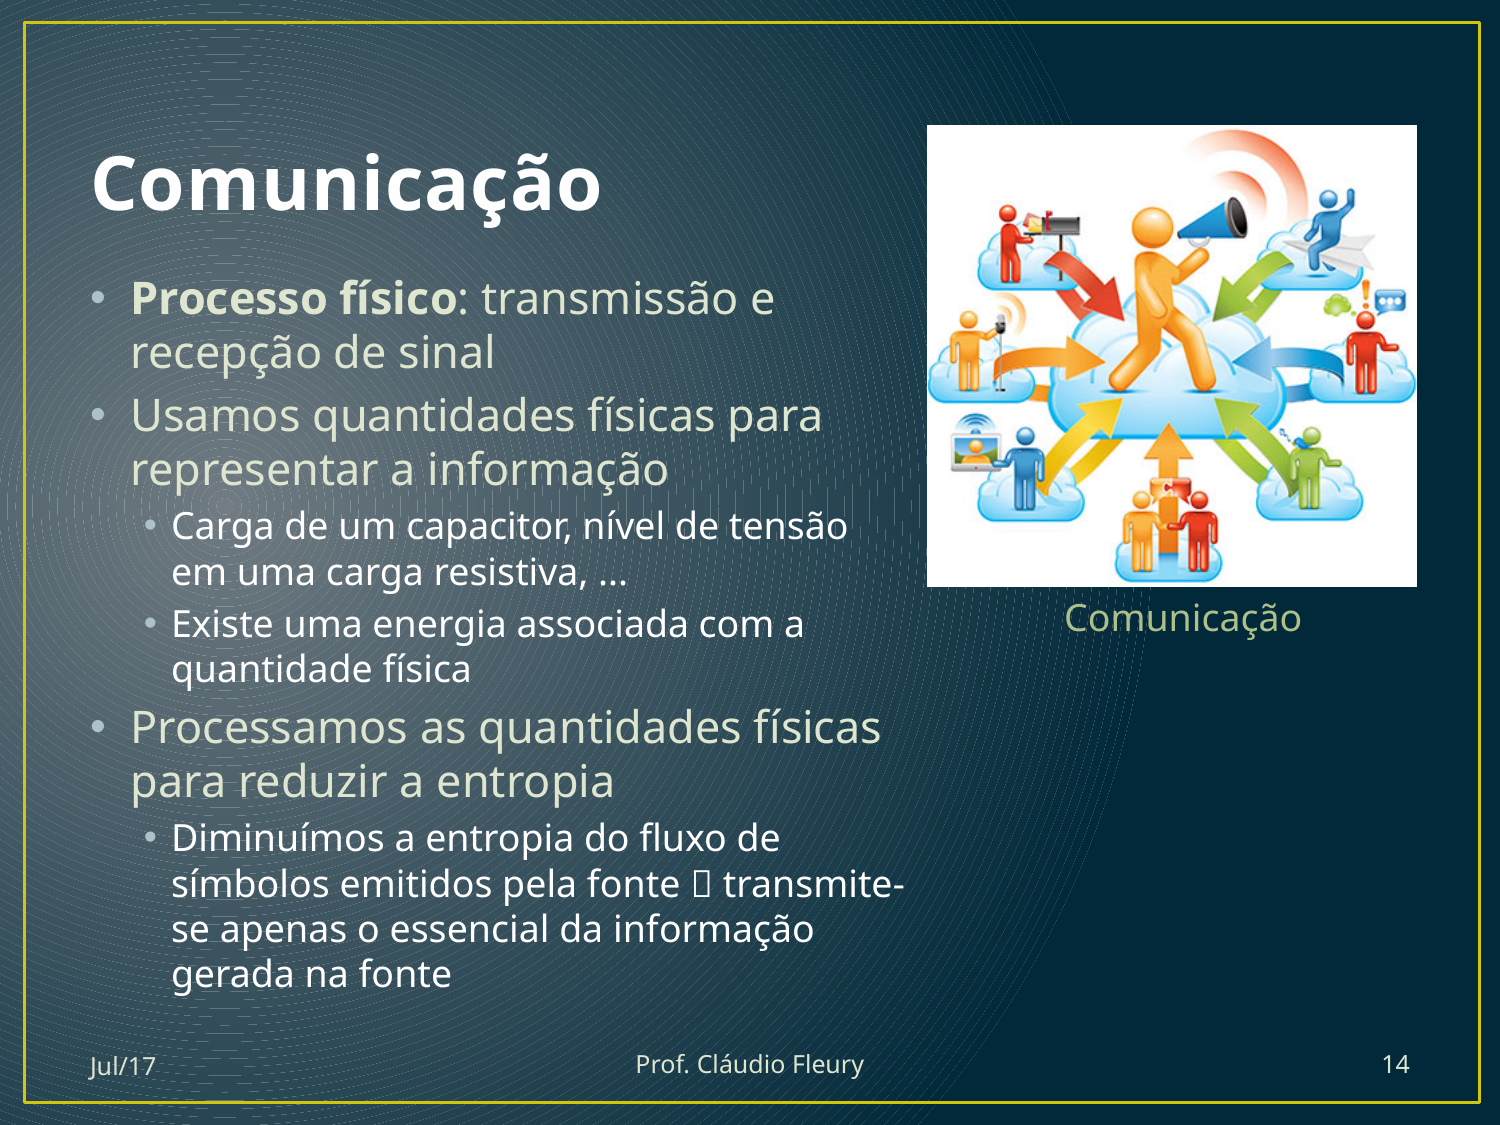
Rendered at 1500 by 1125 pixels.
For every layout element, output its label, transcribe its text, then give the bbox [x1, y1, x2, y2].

list Processo físico: transmissão e recepção de sinal Usamos quantidades físicas para representar a informação Carga de um capacitor, nível de tensão em uma carga resistiva, ... Existe uma energia associada com a quantidade física Processamos as quantidades físicas para reduzir a entropia Diminuímos a entropia do fluxo de símbolos emitidos pela fonte  transmite-se apenas o essencial da informação gerada na fonte [75, 262, 928, 1005]
slide_number Jul/17 [75, 1035, 425, 1096]
picture [927, 125, 1416, 587]
footer Prof. Cláudio Fleury [464, 1035, 1036, 1096]
slide_number 14 [1074, 1035, 1425, 1096]
text_box Comunicação [1049, 598, 1318, 646]
title Comunicação [75, 45, 1425, 233]
